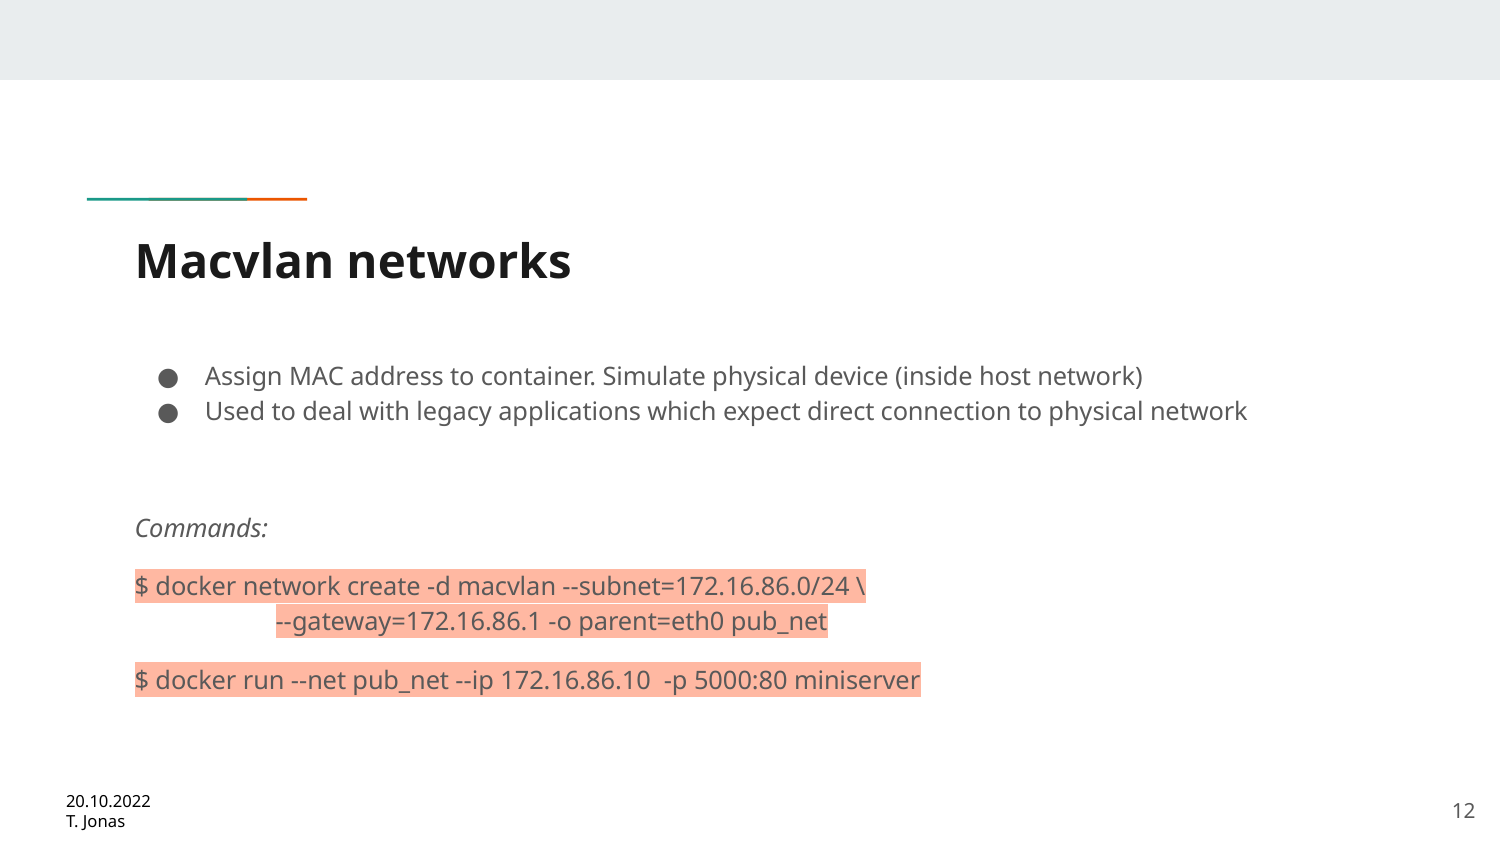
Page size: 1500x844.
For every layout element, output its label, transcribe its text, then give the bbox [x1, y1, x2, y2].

list Assign MAC address to container. Simulate physical device (inside host network) Used to deal with legacy applications which expect direct connection to physical network Commands: $ docker network create -d macvlan --subnet=172.16.86.0/24 \ --gateway=172.16.86.1 -o parent=eth0 pub_net $ docker run --net pub_net --ip 172.16.86.10 -p 5000:80 miniserver [119, 341, 1381, 712]
title Macvlan networks [119, 216, 1381, 305]
slide_number ‹#› [1400, 779, 1491, 844]
